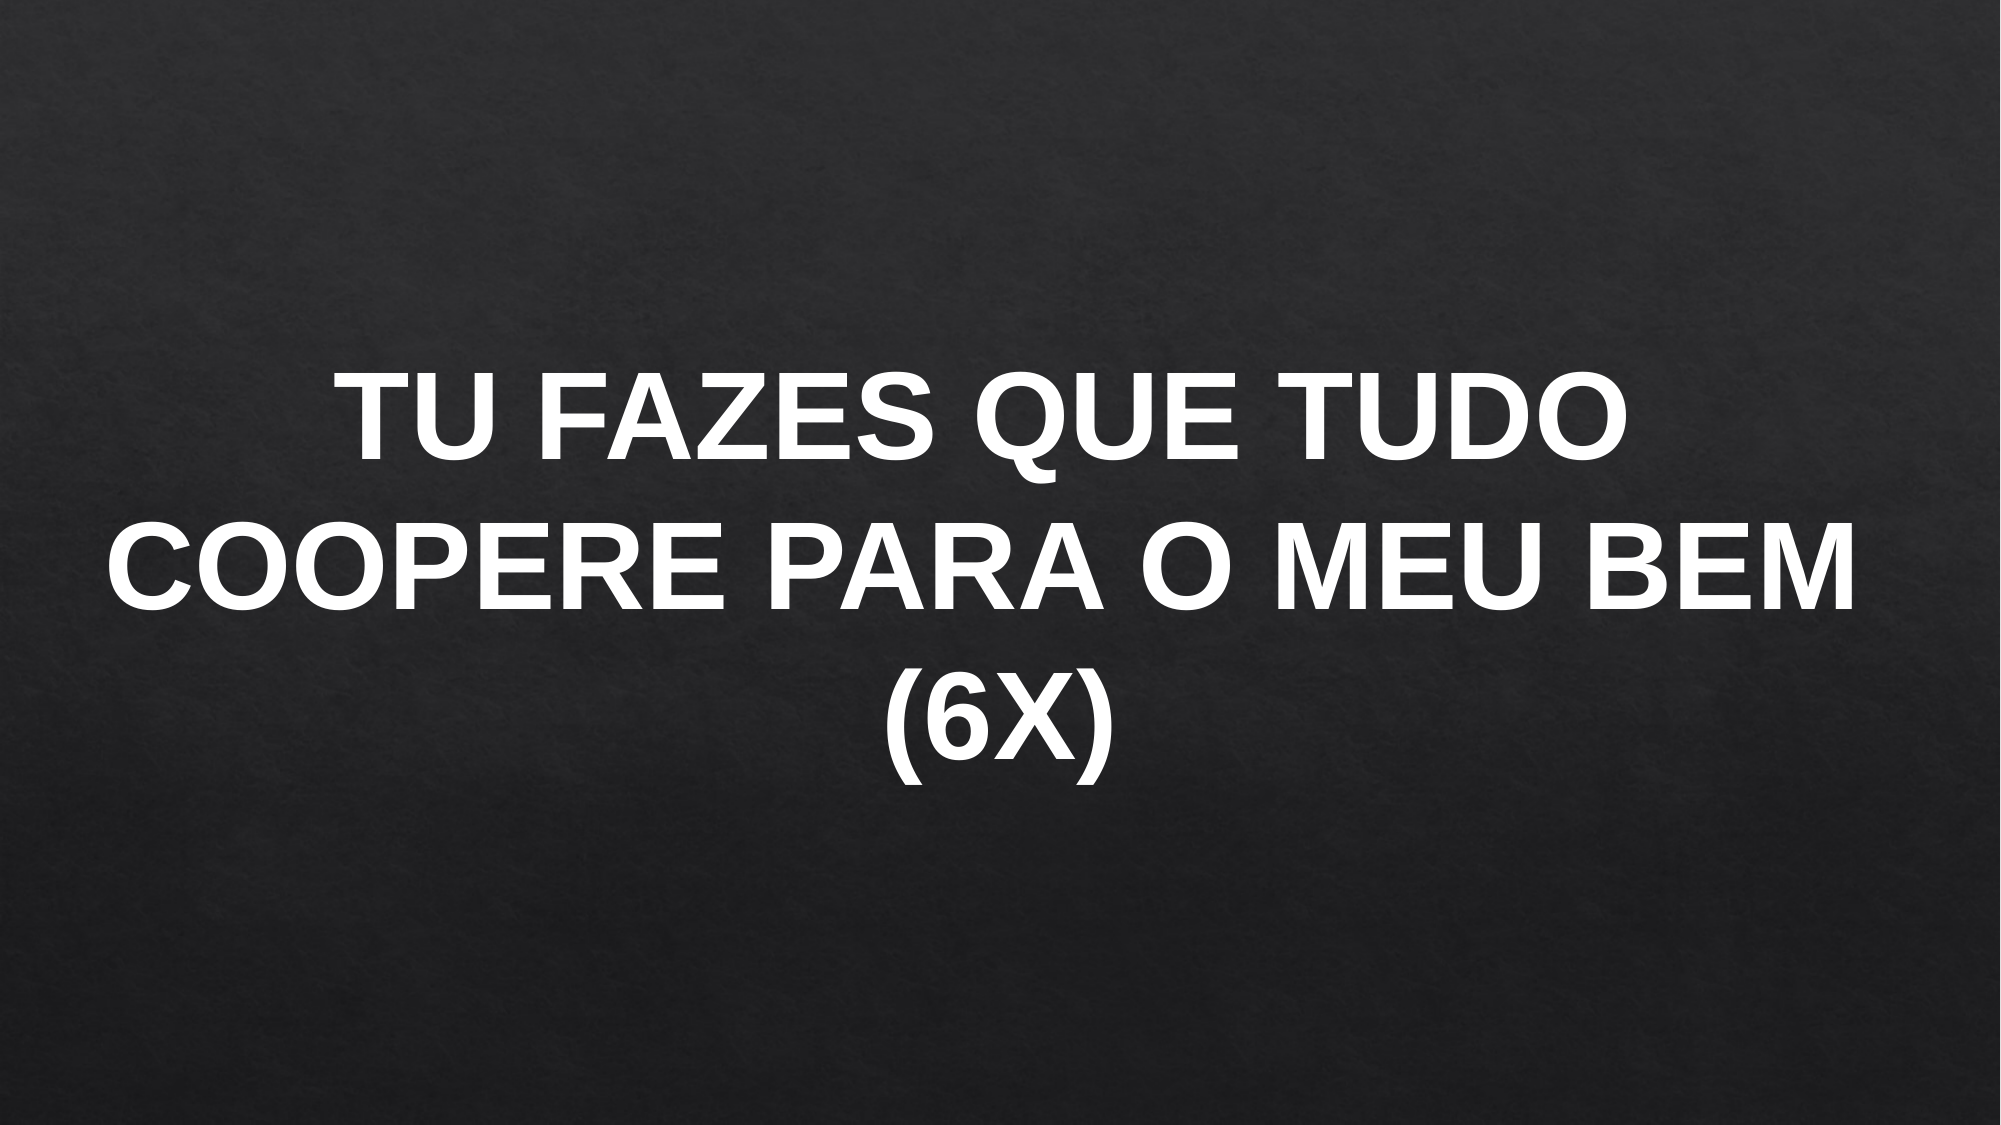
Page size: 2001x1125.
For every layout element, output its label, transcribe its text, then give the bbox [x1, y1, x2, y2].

text_box TU FAZES QUE TUDO COOPERE PARA O MEU BEM (6X) [70, 327, 1930, 793]
picture [0, 0, 2001, 1125]
